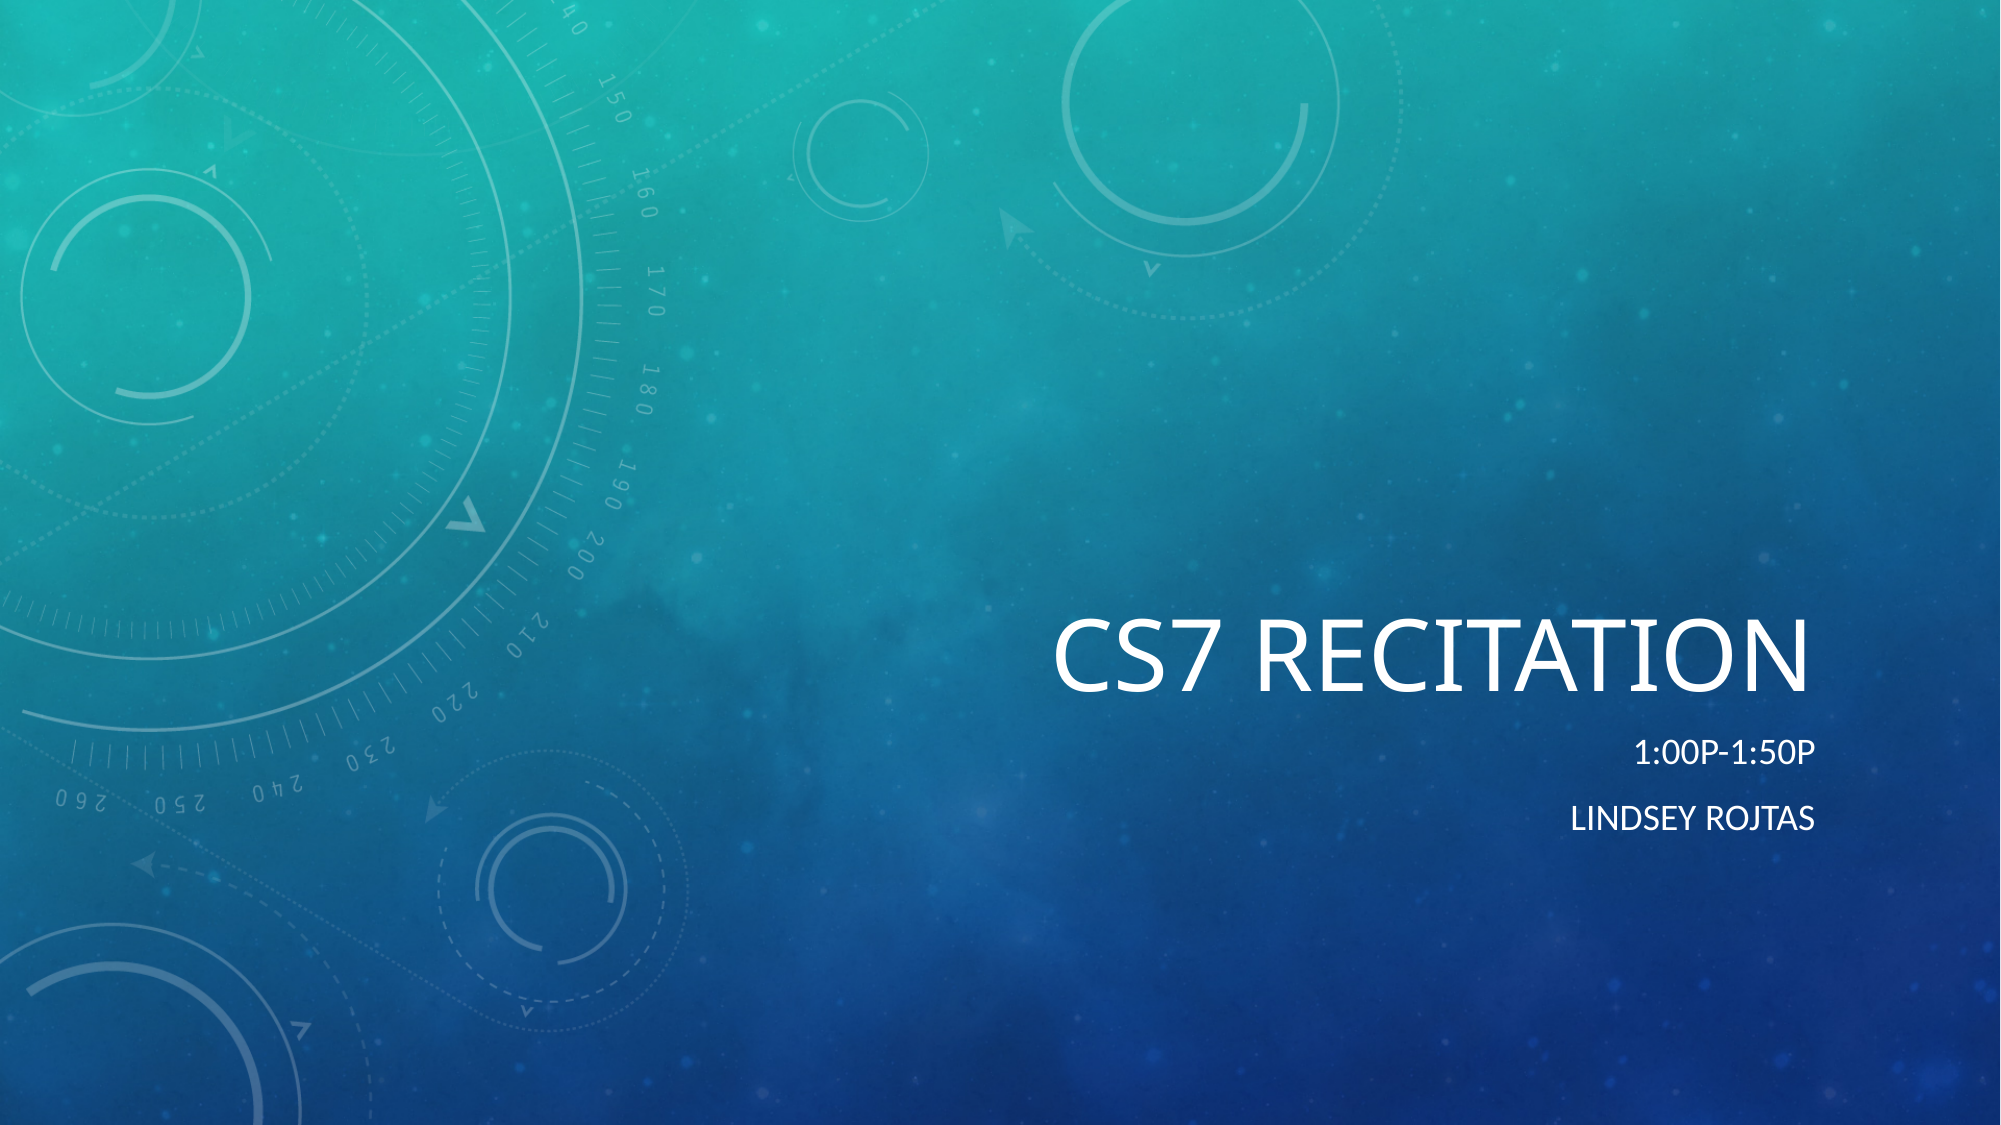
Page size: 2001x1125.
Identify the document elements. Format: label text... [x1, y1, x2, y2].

picture [0, 0, 2001, 1125]
title Cs7 recitation [650, 322, 1831, 719]
subtitle 1:00p-1:50p Lindsey rojtas [650, 719, 1831, 950]
